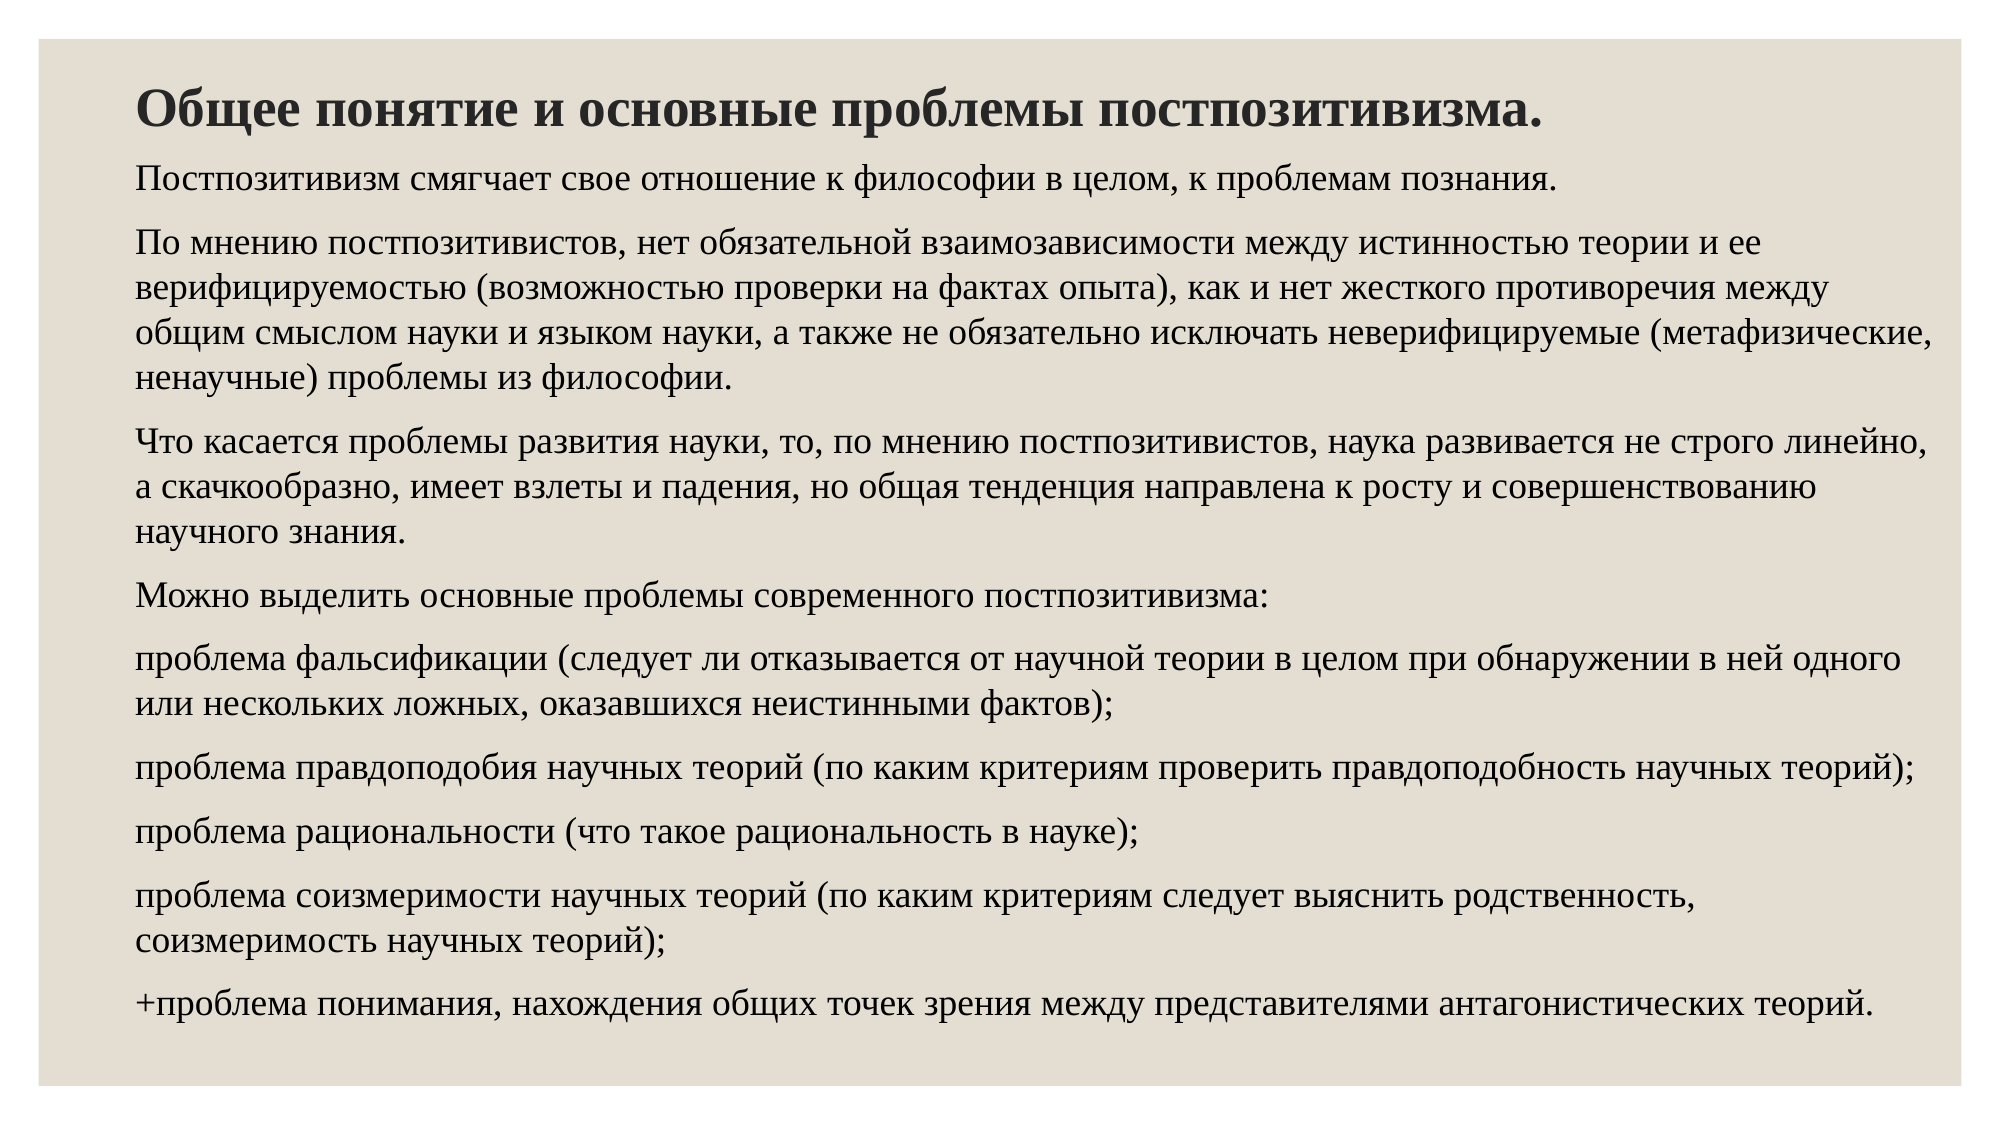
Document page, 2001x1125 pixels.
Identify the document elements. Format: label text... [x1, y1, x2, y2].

title Общее понятие и основные проблемы постпозитивизма. [120, 70, 1745, 145]
list Постпозитивизм смягчает свое отношение к философии в целом, к проблемам познания. По мнению постпозитивистов, нет обязательной взаимозависимости между истинностью теории и ее верифицируемостью (возможностью проверки на фактах опыта), как и нет жесткого противоречия между общим смыслом науки и языком науки, а также не обязательно исключать неверифицируемые (метафизические, ненаучные) проблемы из философии. Что касается проблемы развития науки, то, по мнению постпозитивистов, наука развивается не строго линейно, а скачкообразно, имеет взлеты и падения, но общая тенденция направлена к росту и совершенствованию научного знания. Можно выделить основные проблемы современного постпозитивизма: проблема фальсификации (следует ли отказывается от научной теории в целом при обнаружении в ней одного или нескольких ложных, оказавшихся неистинными фактов); проблема правдоподобия научных теорий (по каким критериям проверить правдоподобность научных теорий); проблема рациональности (что такое рациональность в науке); проблема соизмеримости научных теорий (по каким критериям следует выяснить родственность, соизмеримость научных теорий); +проблема понимания, нахождения общих точек зрения между представителями антагонистических теорий. [120, 145, 1962, 1085]
